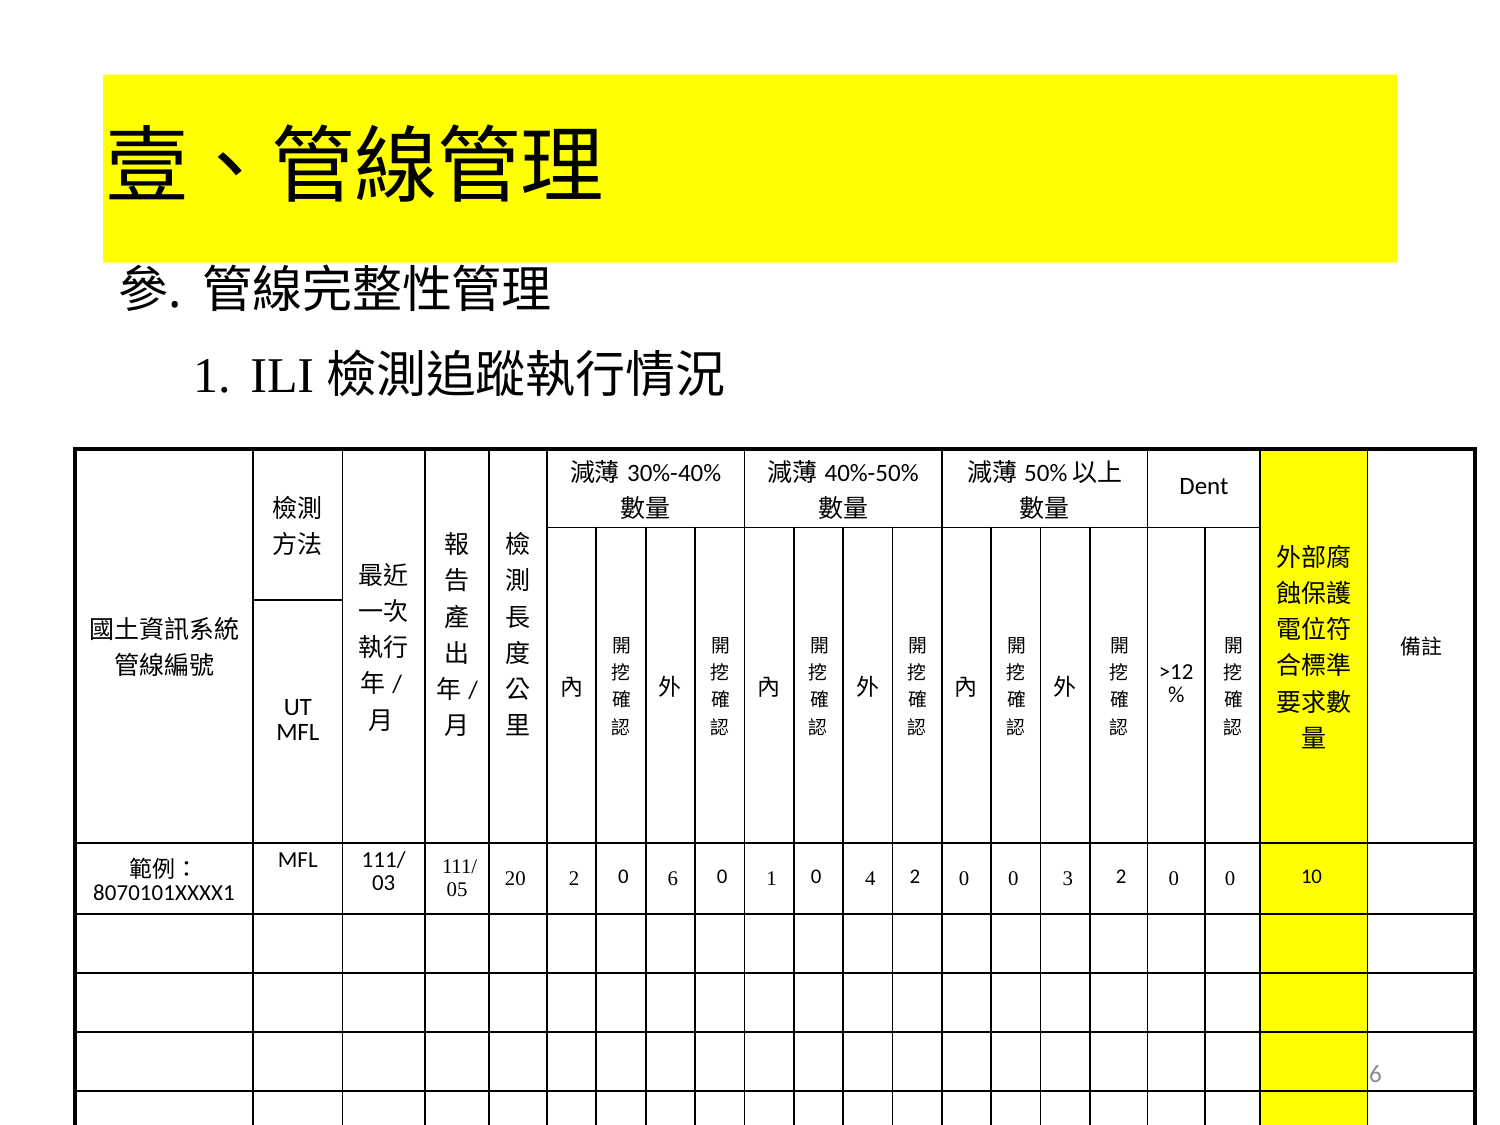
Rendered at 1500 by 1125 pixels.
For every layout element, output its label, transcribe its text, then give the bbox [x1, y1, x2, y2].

table_cell [992, 974, 1040, 1031]
table_cell [1368, 1033, 1473, 1090]
title 壹、管線管理 [103, 74, 1397, 250]
table_cell [992, 1033, 1040, 1090]
table_cell [795, 915, 842, 972]
table_cell [426, 974, 488, 1031]
table_cell [893, 1033, 941, 1090]
table_cell [1261, 974, 1367, 1031]
table_header 減薄50%以上 數量 [943, 451, 1147, 527]
table_header 外部腐蝕保護電位符合標準要求數量 [1261, 451, 1367, 842]
table_cell 0 [1206, 844, 1259, 913]
table_cell [490, 915, 546, 972]
table_cell [77, 915, 252, 972]
table_cell [1148, 974, 1204, 1031]
table_cell [745, 1092, 793, 1125]
table_cell [77, 974, 252, 1031]
table_header 減薄30%-40% 數量 [548, 451, 744, 527]
table_cell 內 [745, 528, 793, 842]
table_cell [844, 1033, 892, 1090]
table_header 檢測長度 公里 [490, 451, 546, 842]
table_cell [1041, 1033, 1089, 1090]
table_cell [254, 1092, 342, 1125]
table_cell [548, 915, 595, 972]
table_cell [1368, 974, 1473, 1031]
table_cell [844, 974, 892, 1031]
table_cell [844, 1092, 892, 1125]
table_cell 內 [943, 528, 990, 842]
table_cell 0 [943, 844, 990, 913]
table_cell [647, 1092, 694, 1125]
table_cell 開挖 確認 [597, 528, 645, 842]
table_cell [696, 974, 744, 1031]
table_cell [1261, 915, 1367, 972]
table_header Dent [1148, 451, 1259, 527]
table_cell [1041, 1092, 1089, 1125]
table_cell 1 [745, 844, 793, 913]
table_cell [426, 915, 488, 972]
table_cell [943, 974, 990, 1031]
table_cell [795, 1033, 842, 1090]
table_cell [490, 1092, 546, 1125]
table_cell MFL [254, 844, 342, 913]
table_header 檢測 方法 [254, 451, 342, 599]
table_cell UT MFL [254, 601, 342, 842]
table_cell 0 [597, 844, 645, 913]
table_cell [1368, 915, 1473, 972]
table_cell [490, 974, 546, 1031]
table_cell [1206, 974, 1259, 1031]
table_cell [647, 1033, 694, 1090]
table_cell [1261, 1092, 1367, 1125]
table_cell [1091, 974, 1147, 1031]
table_cell 外 [844, 528, 892, 842]
table_cell [745, 915, 793, 972]
table_cell [343, 1092, 424, 1125]
table_cell 範例： 8070101XXXX1 [77, 844, 252, 913]
table_cell 開挖 確認 [893, 528, 941, 842]
table_header 減薄40%-50% 數量 [745, 451, 941, 527]
table_cell [548, 1092, 595, 1125]
table_cell [1041, 974, 1089, 1031]
table_cell [943, 1092, 990, 1125]
table_cell [254, 1033, 342, 1090]
table_cell [1148, 1092, 1204, 1125]
table_cell 6 [647, 844, 694, 913]
table_cell [77, 1033, 252, 1090]
table_cell [1091, 1092, 1147, 1125]
table_cell [343, 1033, 424, 1090]
table_cell [597, 915, 645, 972]
table_header 備註 [1368, 451, 1473, 842]
table_cell [1206, 915, 1259, 972]
table_cell [795, 974, 842, 1031]
table_cell 2 [548, 844, 595, 913]
table_cell 10 [1261, 844, 1367, 913]
table_cell 0 [696, 844, 744, 913]
table_cell [893, 974, 941, 1031]
table_cell [1148, 915, 1204, 972]
table_header 報告產出 年/月 [426, 451, 488, 842]
table_cell [490, 1033, 546, 1090]
table_header 最近一次執行年/月 [343, 451, 424, 842]
table_cell [696, 1033, 744, 1090]
table_cell 4 [844, 844, 892, 913]
table_cell [893, 1092, 941, 1125]
table_cell 0 [992, 844, 1040, 913]
table_cell >12% [1148, 528, 1204, 842]
table_cell [343, 915, 424, 972]
table_cell [1091, 1033, 1147, 1090]
table_cell [343, 974, 424, 1031]
table_cell 111/03 [343, 844, 424, 913]
table_cell 開挖 確認 [795, 528, 842, 842]
table_cell [647, 974, 694, 1031]
table_cell [1091, 915, 1147, 972]
table_cell [548, 974, 595, 1031]
table_cell [1041, 915, 1089, 972]
table_cell [795, 1092, 842, 1125]
table_cell [647, 915, 694, 972]
table_cell [1206, 1033, 1259, 1090]
table_cell 2 [893, 844, 941, 913]
table_cell [893, 915, 941, 972]
table_cell [844, 915, 892, 972]
table_cell 開挖 確認 [992, 528, 1040, 842]
table_cell 開挖 確認 [1206, 528, 1259, 842]
table_cell 外 [647, 528, 694, 842]
table_cell [426, 1092, 488, 1125]
table_cell 20 [490, 844, 546, 913]
table_cell 開挖 確認 [1091, 528, 1147, 842]
table_cell [1368, 844, 1473, 913]
table_cell [1148, 1033, 1204, 1090]
table_cell [254, 974, 342, 1031]
table_cell 0 [795, 844, 842, 913]
table_cell [254, 915, 342, 972]
table_cell [597, 1033, 645, 1090]
table_cell 0 [1148, 844, 1204, 913]
table_cell [992, 915, 1040, 972]
table_cell [1206, 1092, 1259, 1125]
table_cell [992, 1092, 1040, 1125]
table_cell [696, 1092, 744, 1125]
table_cell [745, 1033, 793, 1090]
table_cell [597, 1092, 645, 1125]
table_cell 2 [1091, 844, 1147, 913]
table_cell [943, 915, 990, 972]
table_cell [943, 1033, 990, 1090]
table_cell [1261, 1033, 1367, 1090]
table_cell [77, 1092, 252, 1125]
table_cell [548, 1033, 595, 1090]
table_cell 外 [1041, 528, 1089, 842]
table_cell [597, 974, 645, 1031]
table_cell [1368, 1092, 1473, 1125]
table_cell 111/05 [426, 844, 488, 913]
table_cell 內 [548, 528, 595, 842]
list 管線完整性管理 ILI檢測追蹤執行情況 [103, 250, 1397, 413]
table_cell 3 [1041, 844, 1089, 913]
table_cell [745, 974, 793, 1031]
table_cell 開挖 確認 [696, 528, 744, 842]
table_cell [426, 1033, 488, 1090]
table_cell [696, 915, 744, 972]
table_header 國土資訊系統管線編號 [77, 451, 252, 842]
